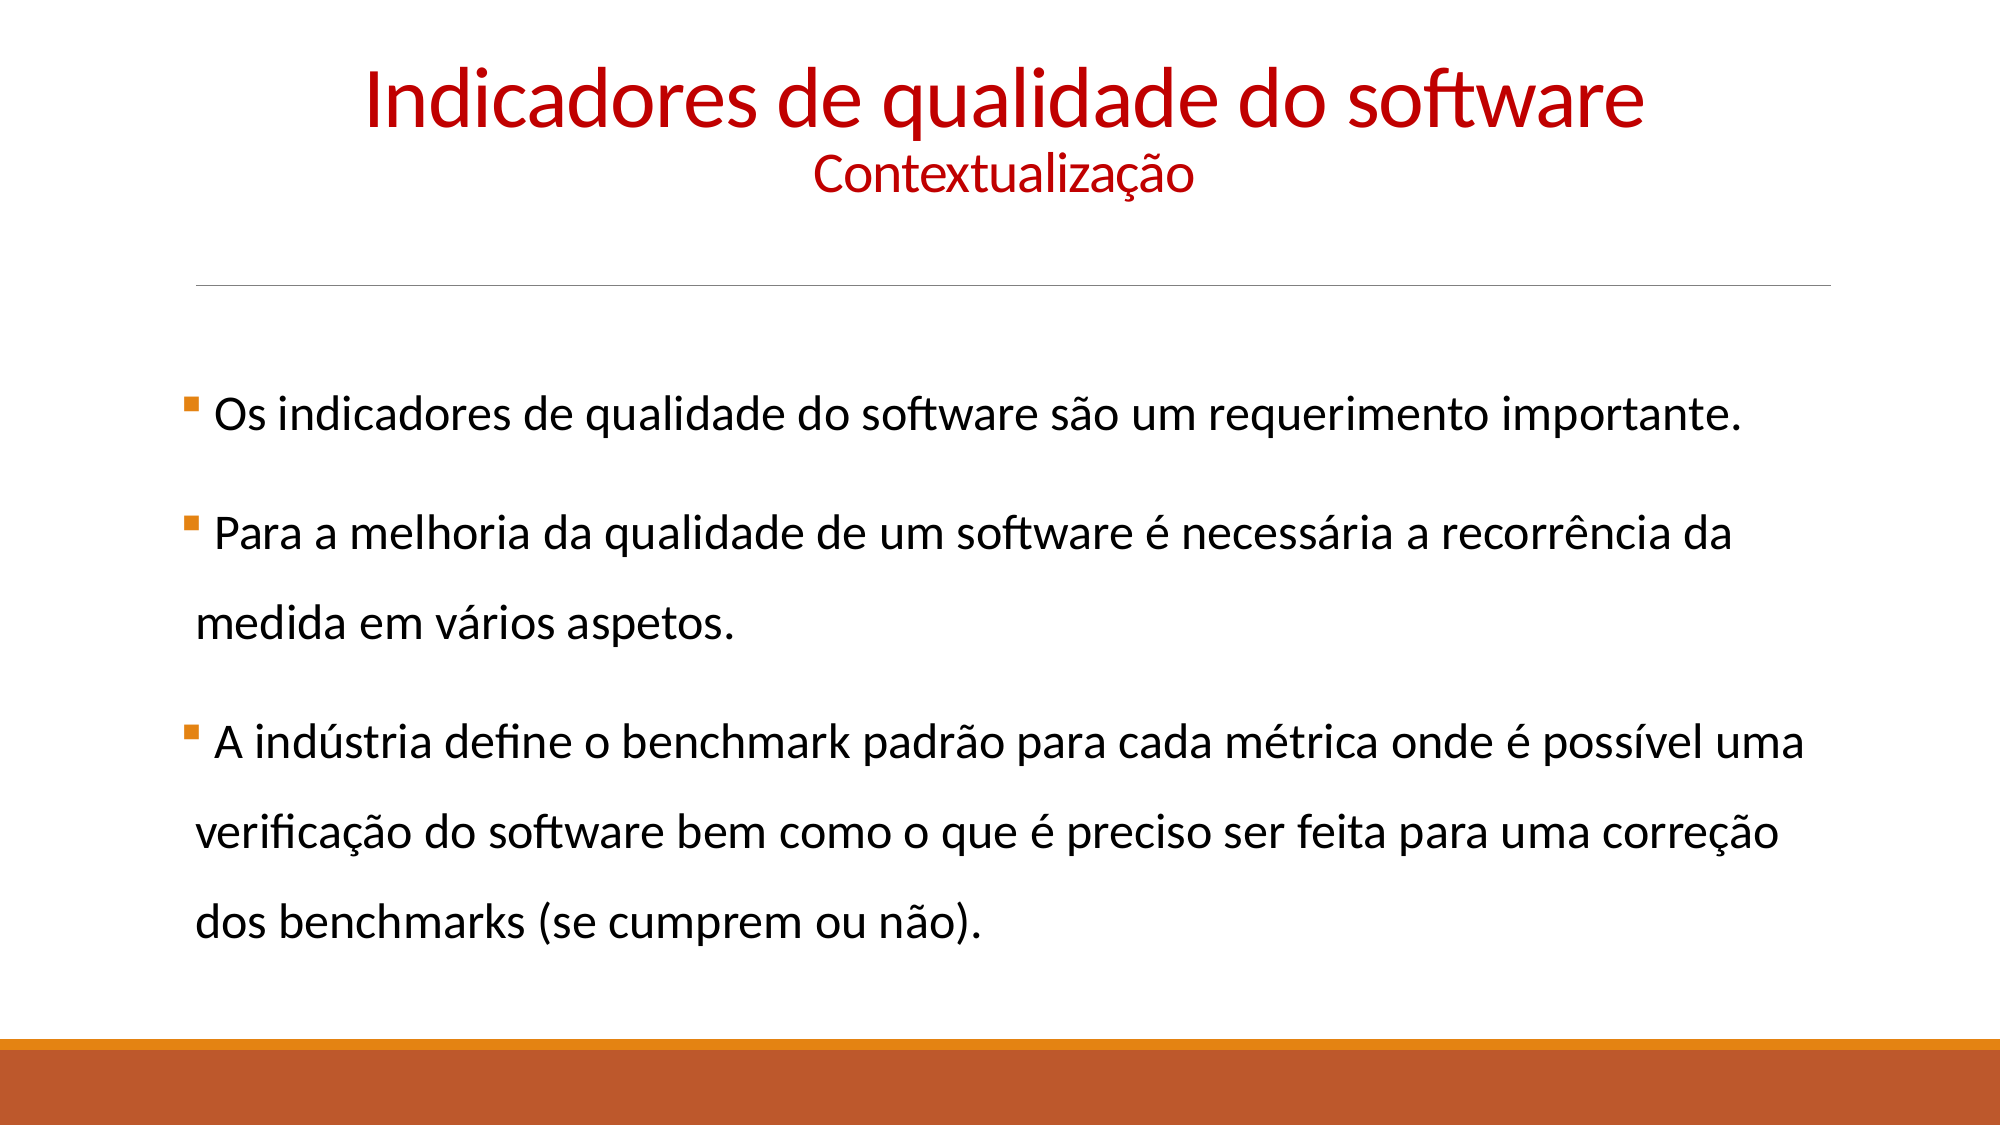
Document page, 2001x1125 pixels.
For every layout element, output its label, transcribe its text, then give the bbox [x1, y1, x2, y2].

title Indicadores de qualidade do software Contextualização [180, 47, 1830, 212]
list Os indicadores de qualidade do software são um requerimento importante. Para a melhoria da qualidade de um software é necessária a recorrência da medida em vários aspetos. A indústria define o benchmark padrão para cada métrica onde é possível uma verificação do software bem como o que é preciso ser feita para uma correção dos benchmarks (se cumprem ou não). [180, 342, 1830, 1003]
